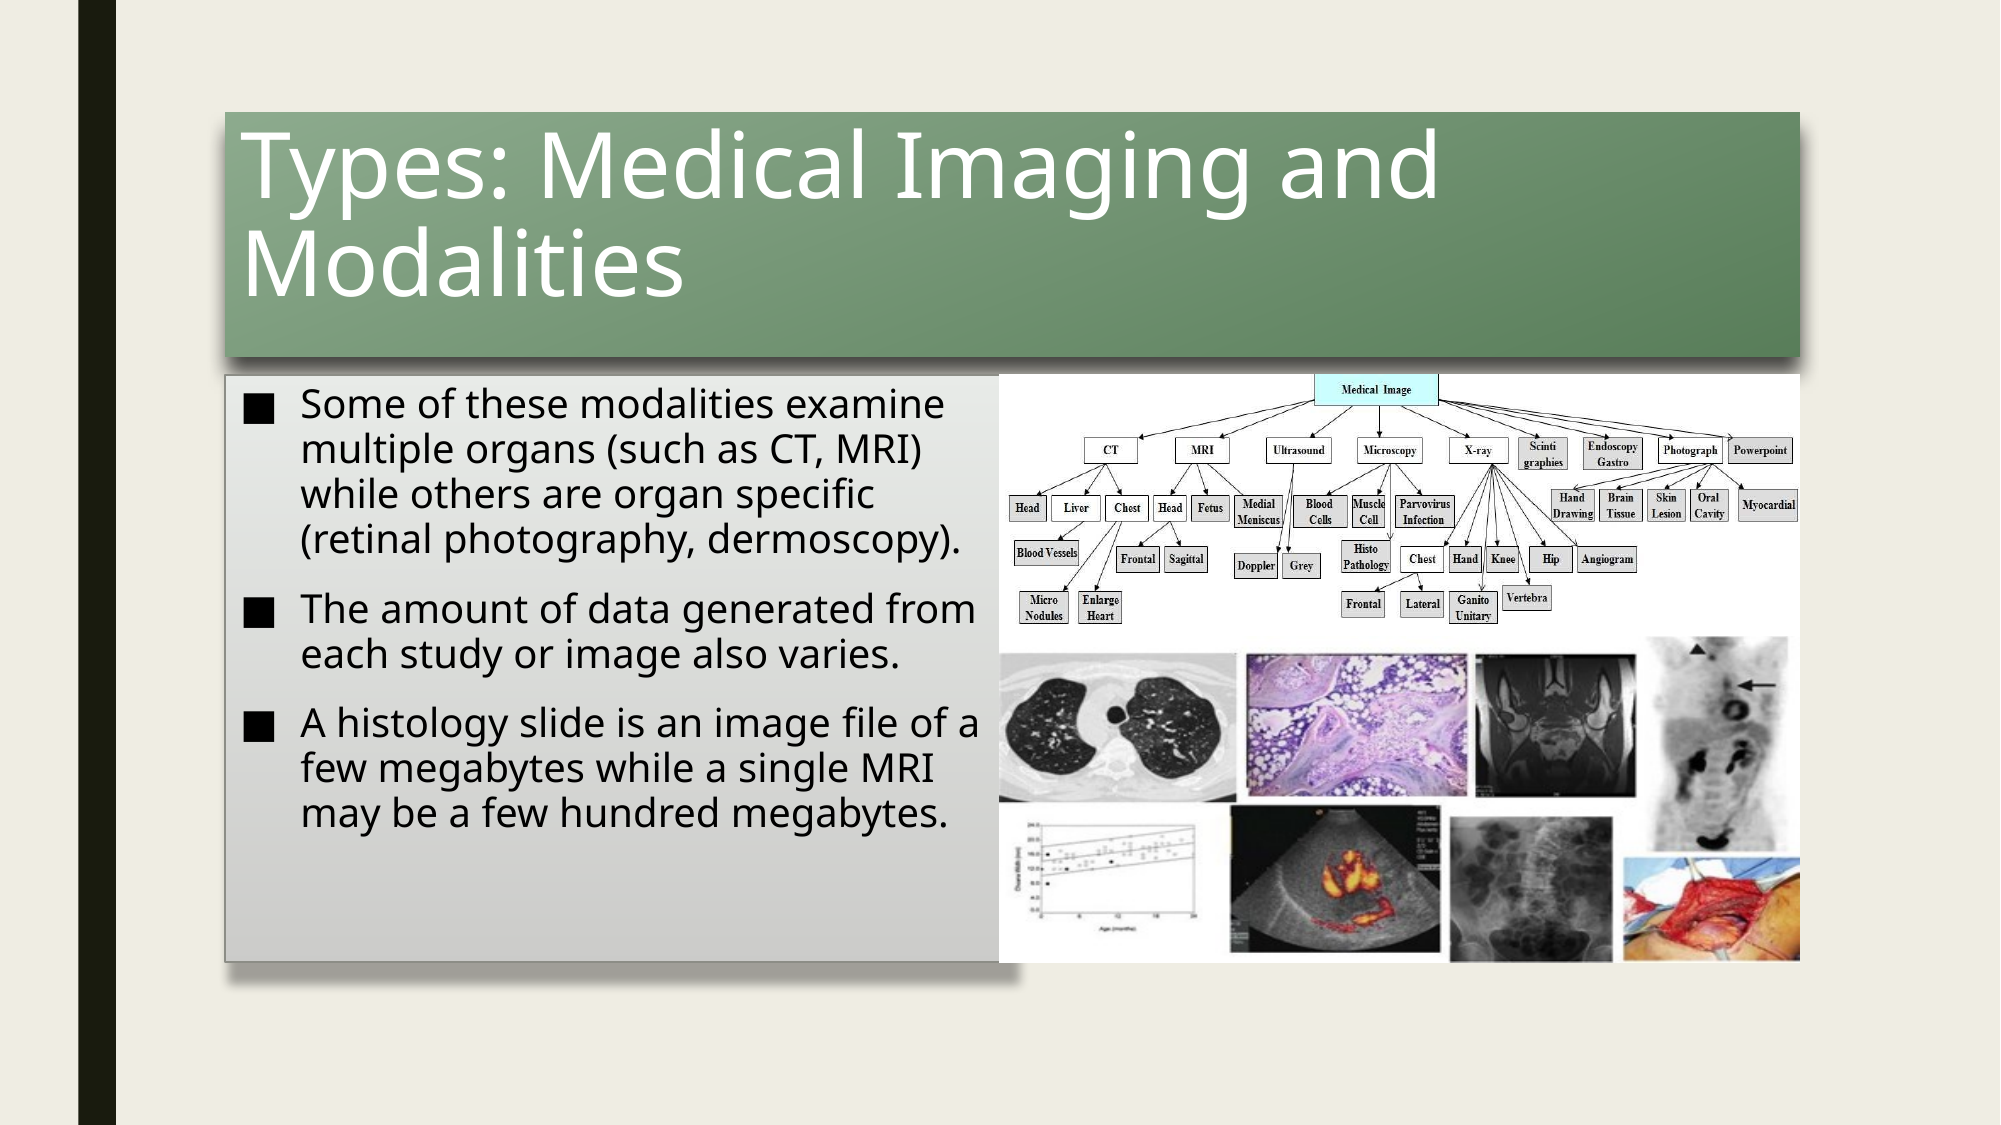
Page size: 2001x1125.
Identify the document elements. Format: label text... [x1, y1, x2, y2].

title Types: Medical Imaging and Modalities [225, 112, 1800, 357]
picture [999, 374, 1801, 963]
list Some of these modalities examine multiple organs (such as CT, MRI) while others are organ speciﬁc (retinal photography, dermoscopy). The amount of data generated from each study or image also varies. A histology slide is an image ﬁle of a few megabytes while a single MRI may be a few hundred megabytes. [224, 374, 994, 963]
